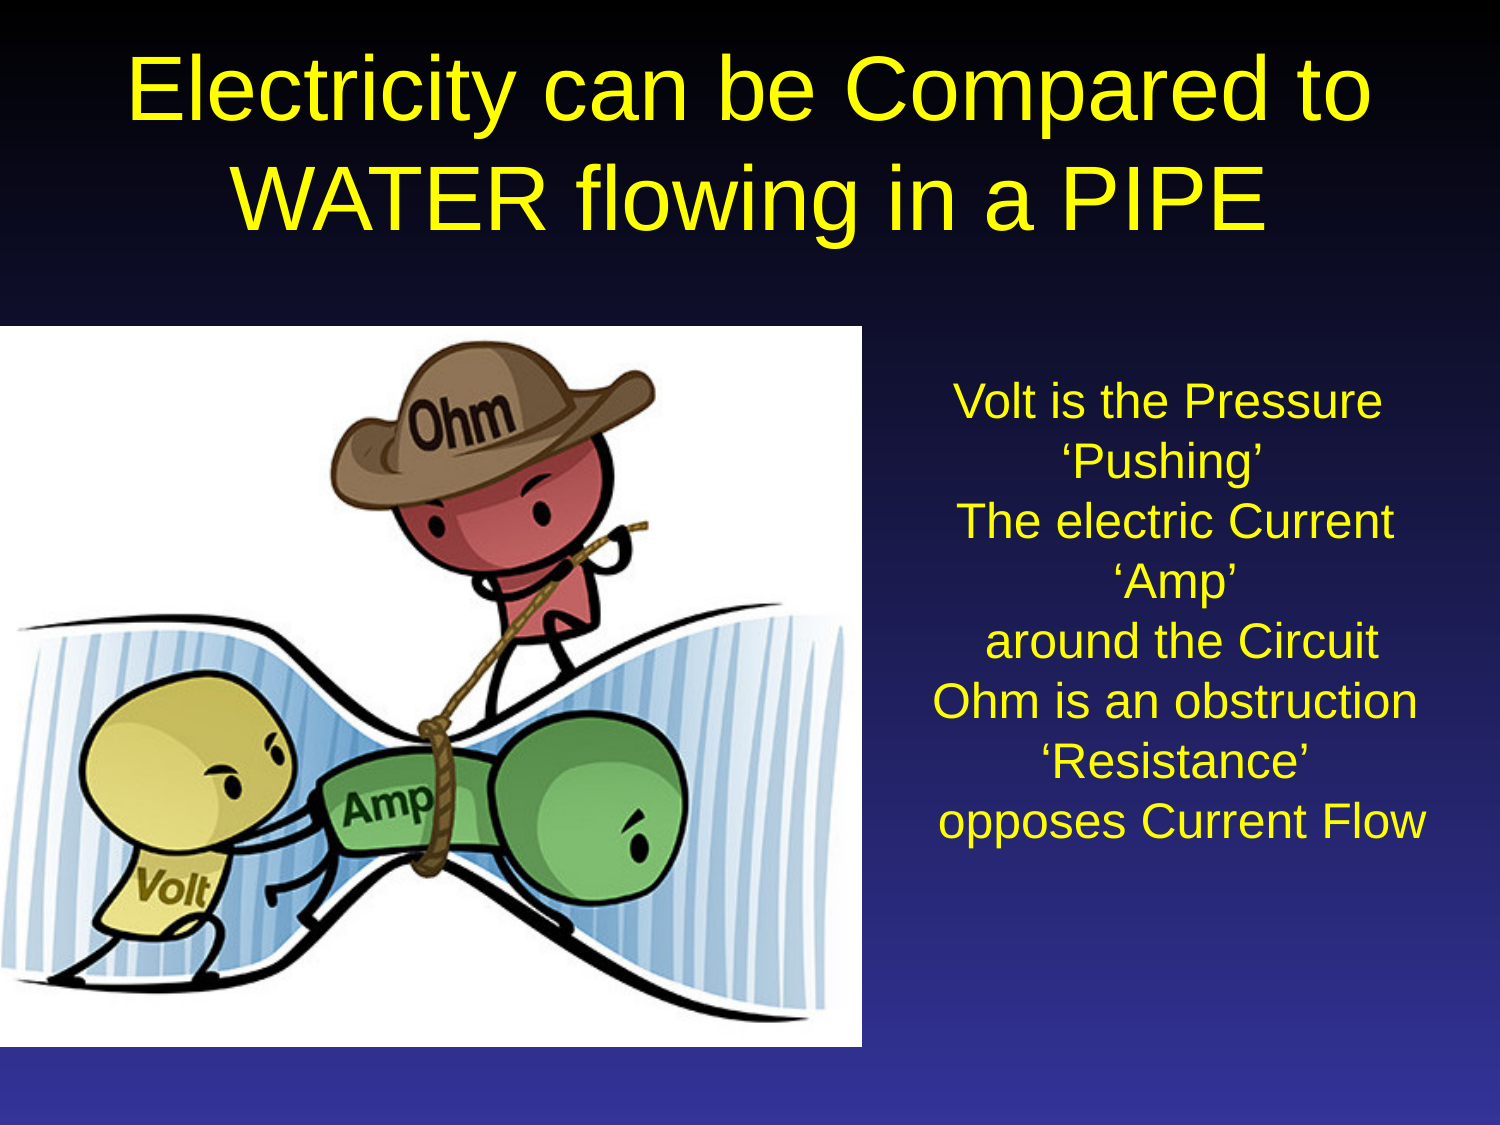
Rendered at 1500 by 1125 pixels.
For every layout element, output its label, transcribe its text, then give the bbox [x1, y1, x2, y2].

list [0, 326, 862, 1048]
text_box Volt is the Pressure ‘Pushing’ The electric Current ‘Amp’ around the Circuit Ohm is an obstruction ‘Resistance’ opposes Current Flow [891, 361, 1459, 857]
title Electricity can be Compared to WATER flowing in a PIPE [75, 45, 1425, 233]
